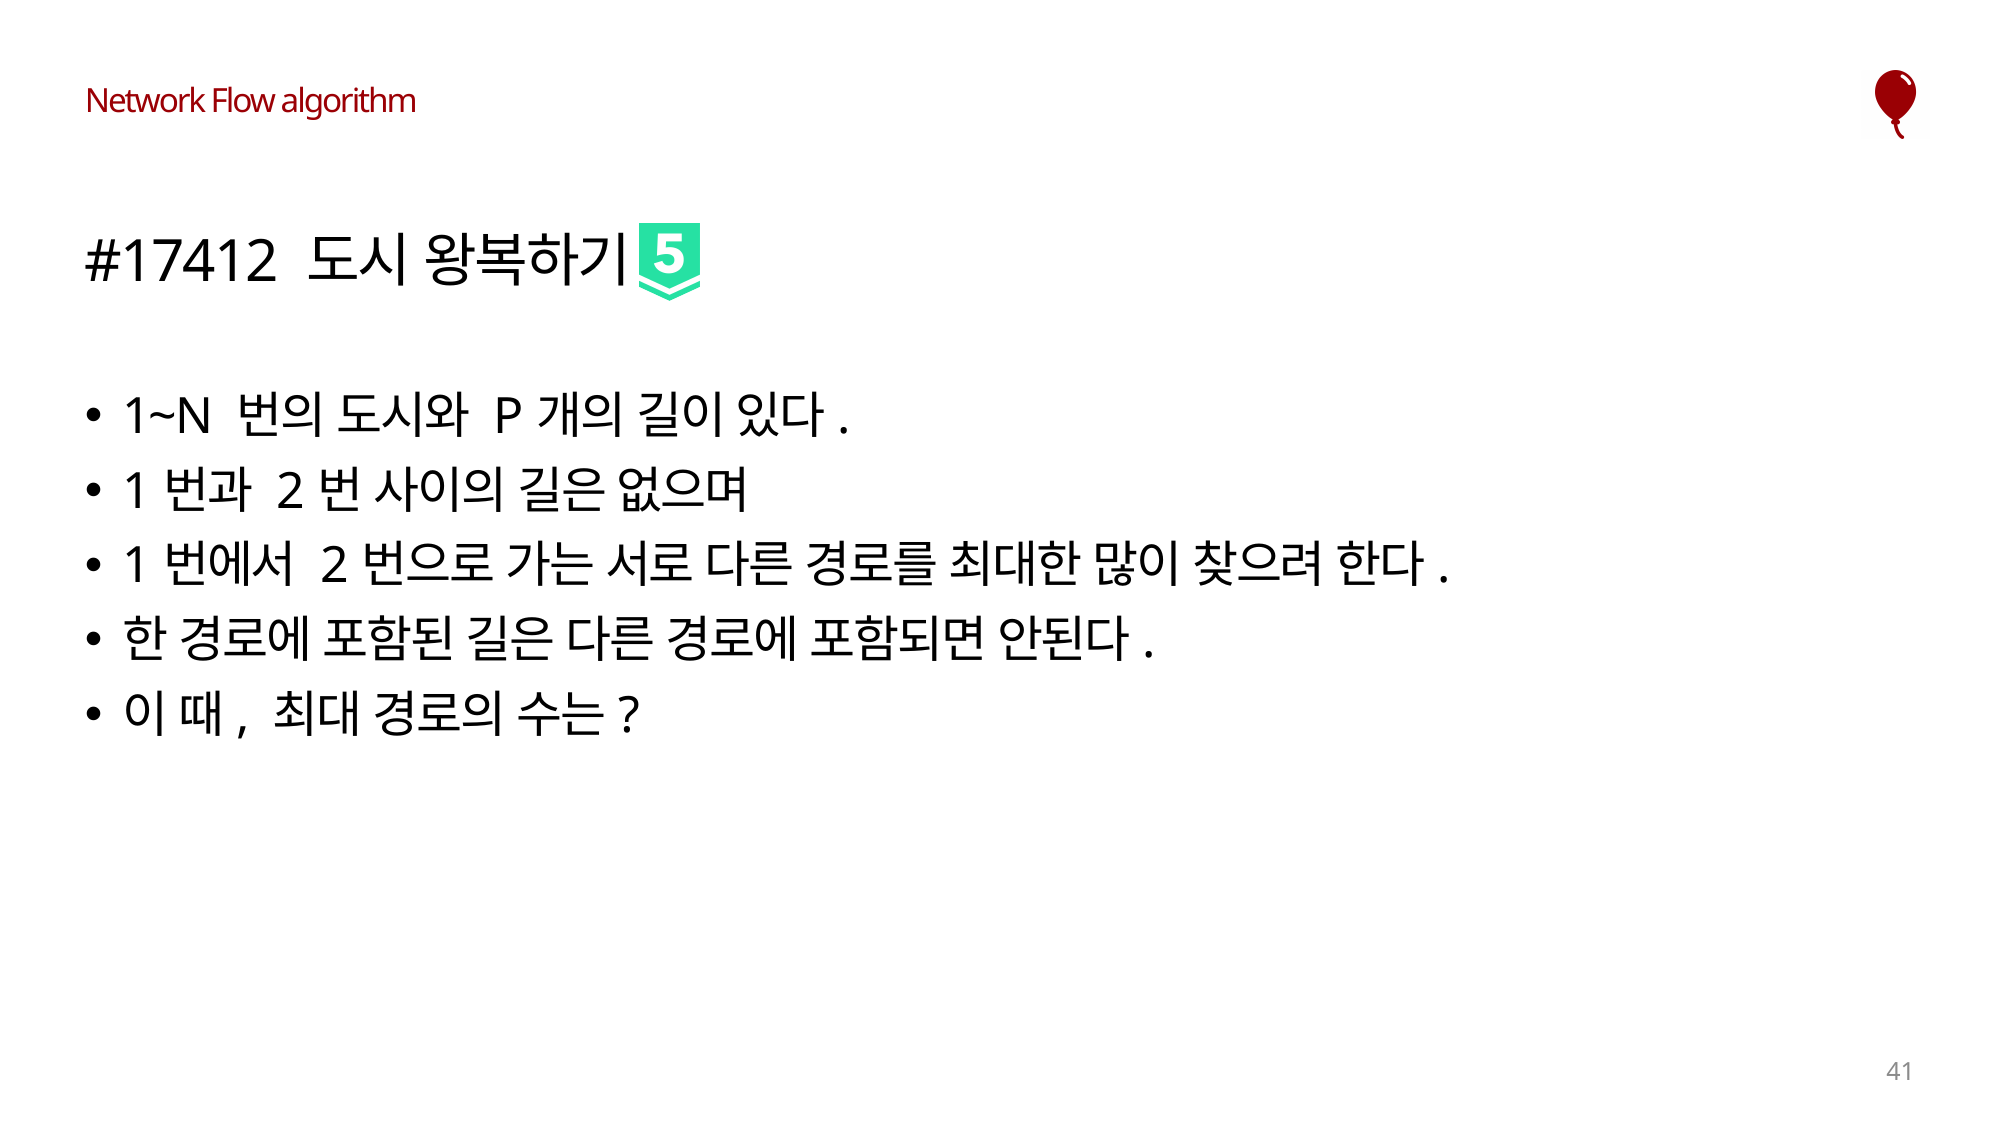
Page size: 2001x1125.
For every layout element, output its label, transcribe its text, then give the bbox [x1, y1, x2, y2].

slide_number 41 [1479, 1042, 1930, 1103]
picture [1861, 70, 1930, 139]
title Network Flow algorithm [70, 66, 1796, 138]
picture [639, 223, 700, 301]
